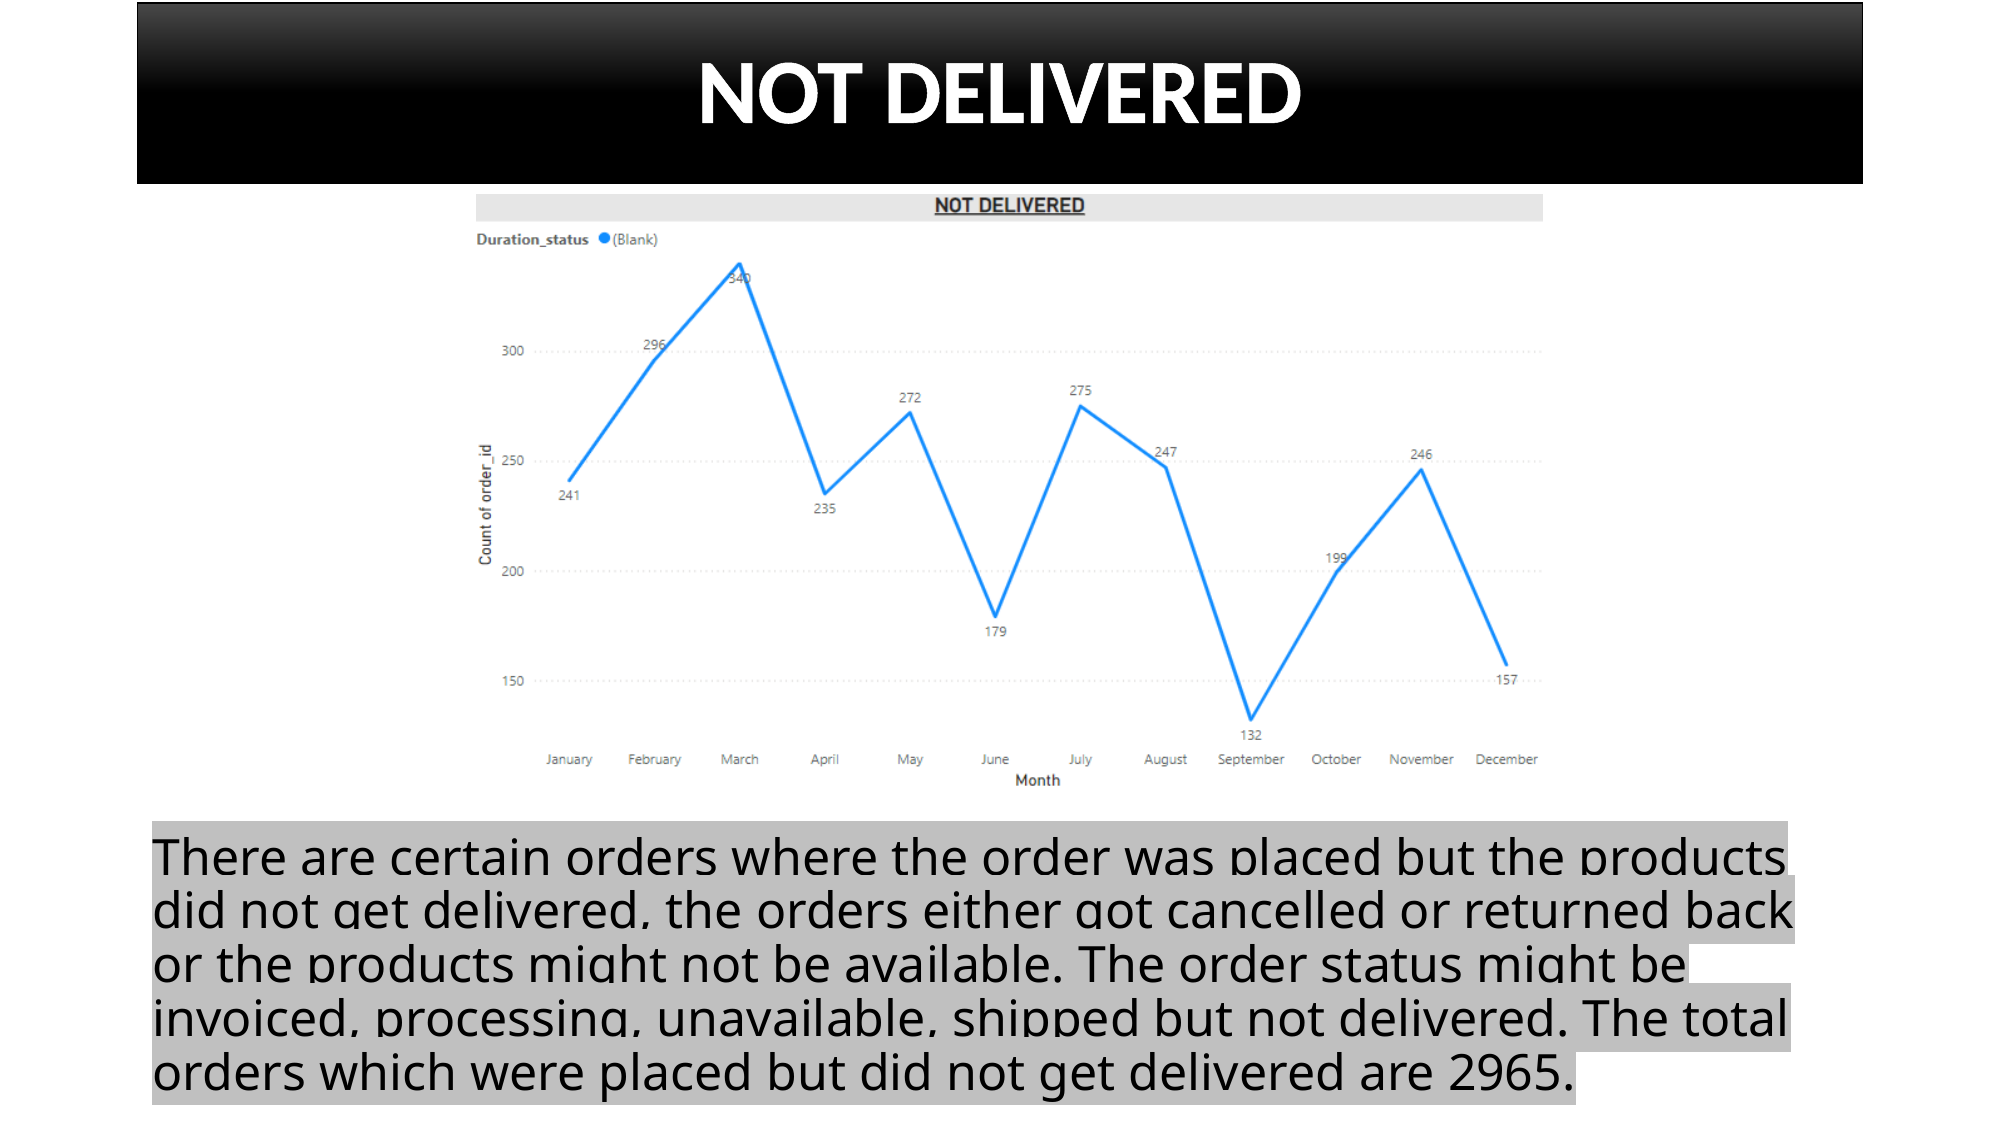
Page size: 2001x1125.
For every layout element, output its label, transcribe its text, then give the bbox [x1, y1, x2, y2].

picture [476, 194, 1543, 787]
list There are certain orders where the order was placed but the products did not get delivered, the orders either got cancelled or returned back or the products might not be available. The order status might be invoiced, processing, unavailable, shipped but not delivered. The total orders which were placed but did not get delivered are 2965. [137, 184, 1863, 1122]
title NOT DELIVERED [137, 2, 1863, 184]
